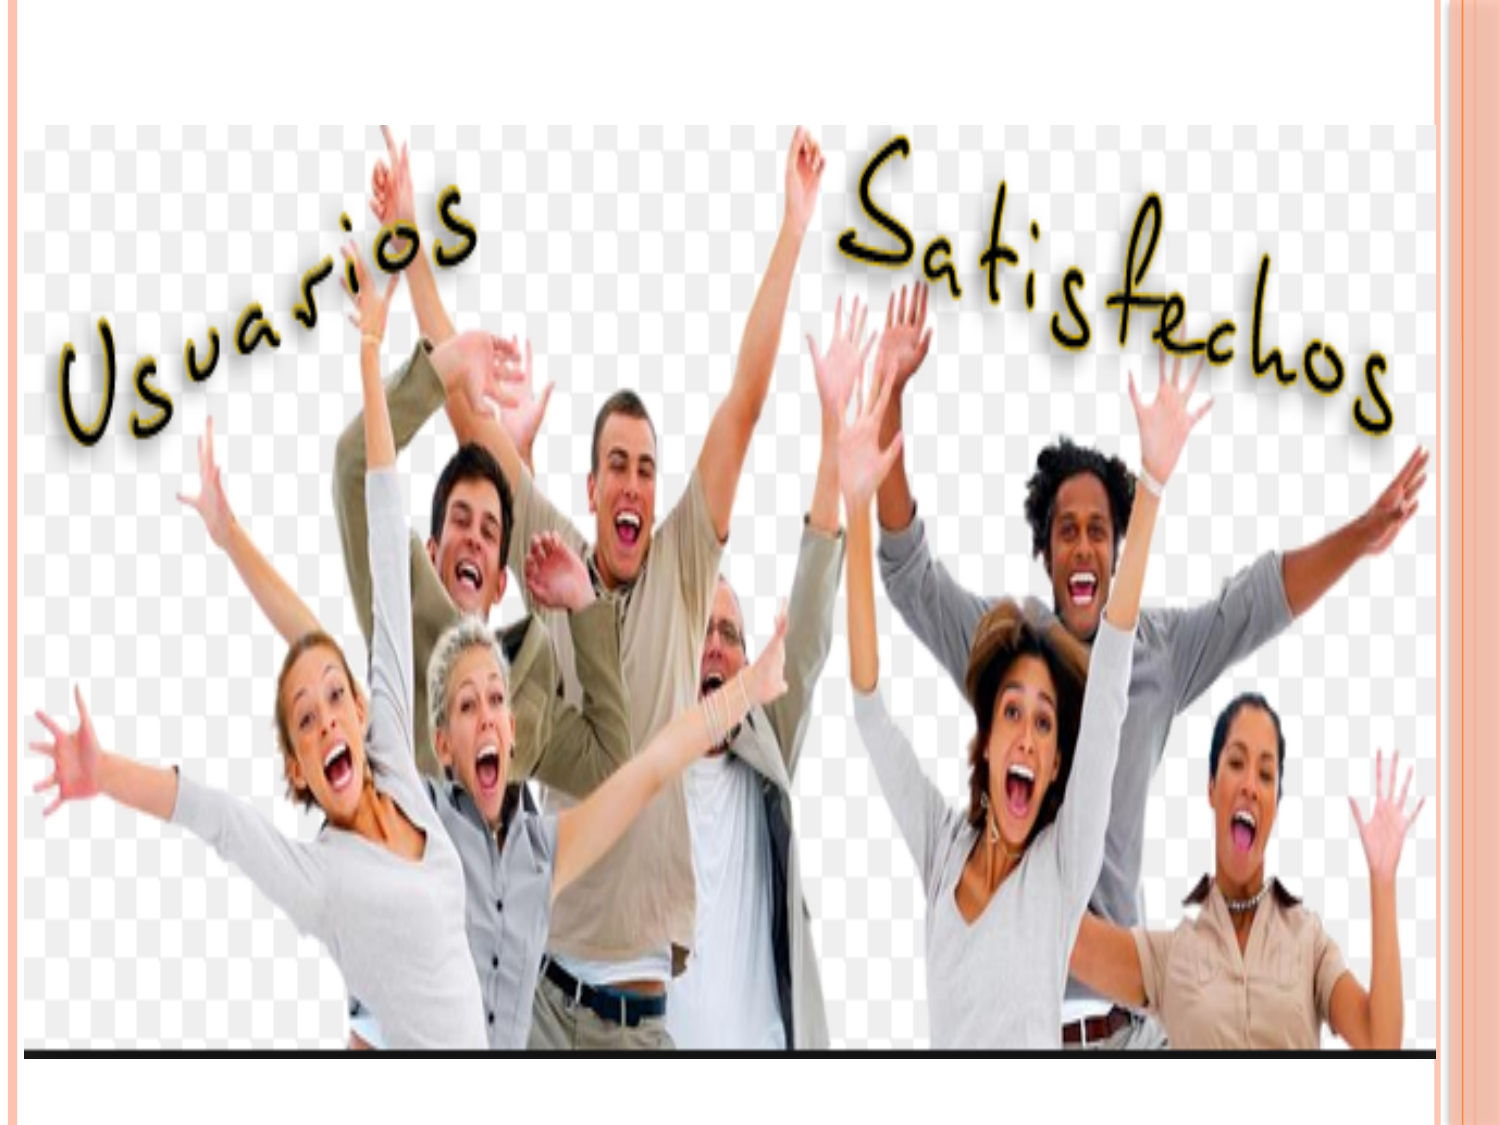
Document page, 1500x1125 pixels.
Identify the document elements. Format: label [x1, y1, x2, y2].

picture [23, 124, 1436, 1060]
